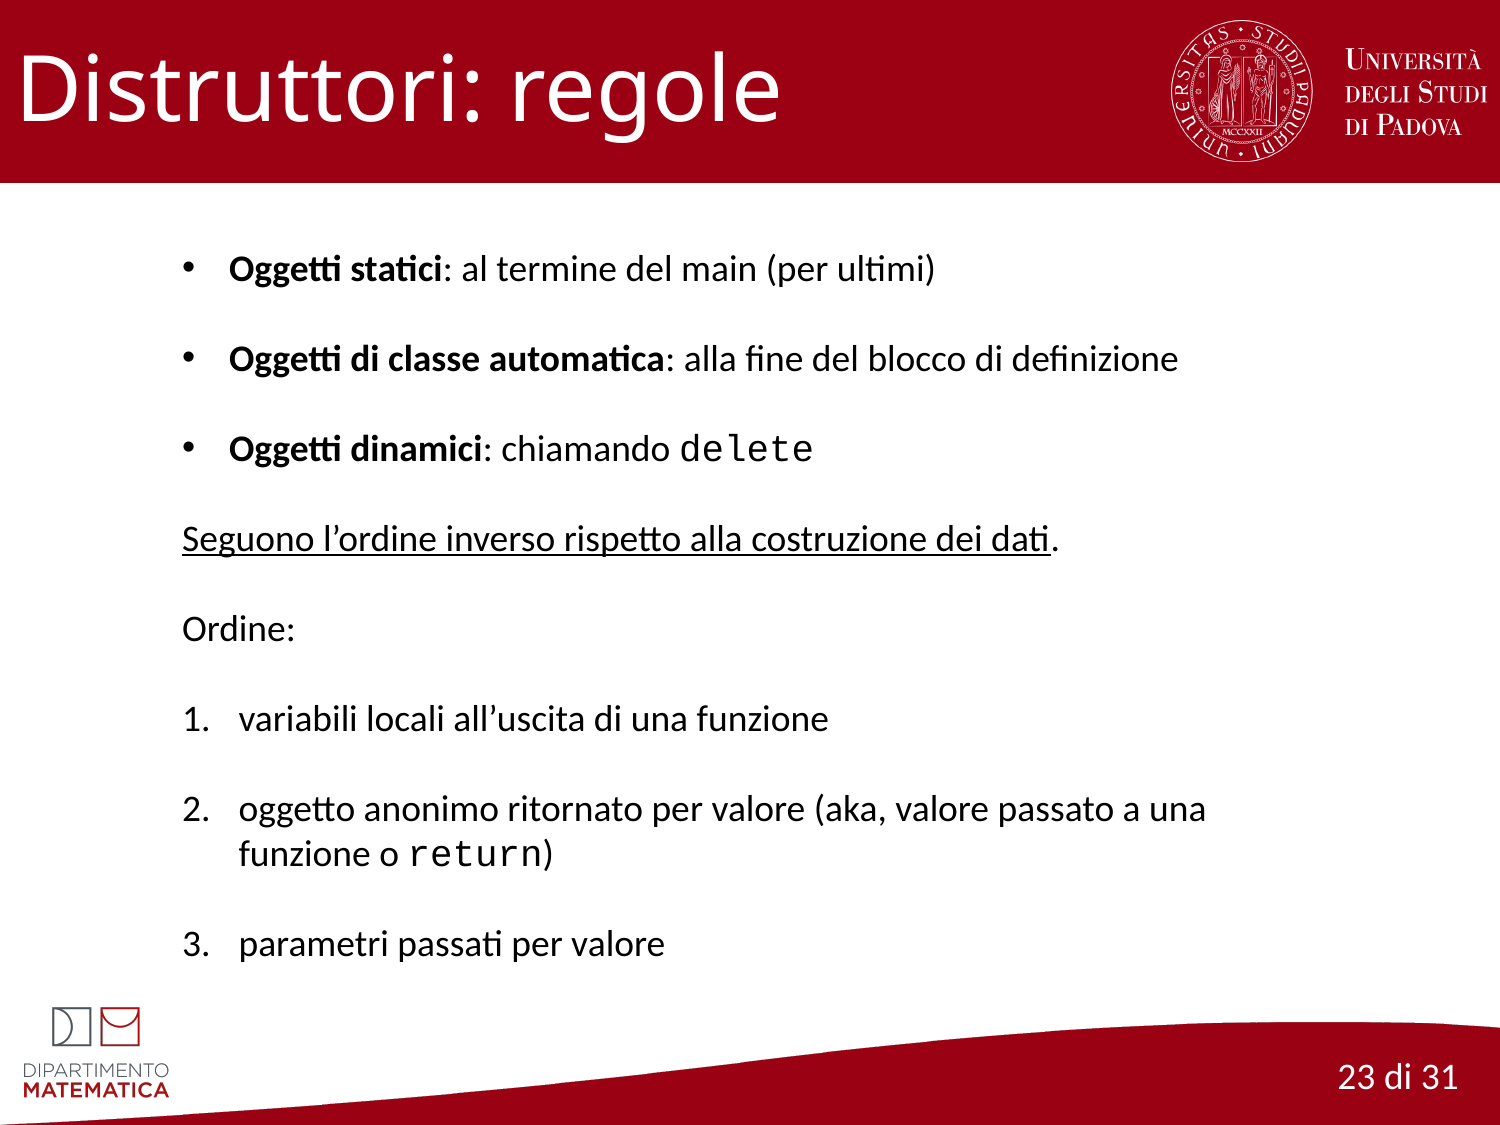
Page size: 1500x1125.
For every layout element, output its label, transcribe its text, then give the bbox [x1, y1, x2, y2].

picture [1171, 20, 1487, 162]
title Distruttori: regole [0, 0, 1159, 183]
text_box Oggetti statici: al termine del main (per ultimi) Oggetti di classe automatica: alla fine del blocco di definizione Oggetti dinamici: chiamando delete Seguono l’ordine inverso rispetto alla costruzione dei dati. Ordine: variabili locali all’uscita di una funzione oggetto anonimo ritornato per valore (aka, valore passato a una funzione o return) parametri passati per valore [167, 236, 1261, 1016]
picture [0, 1007, 1500, 1125]
slide_number 23 di 31 [1136, 1044, 1474, 1104]
